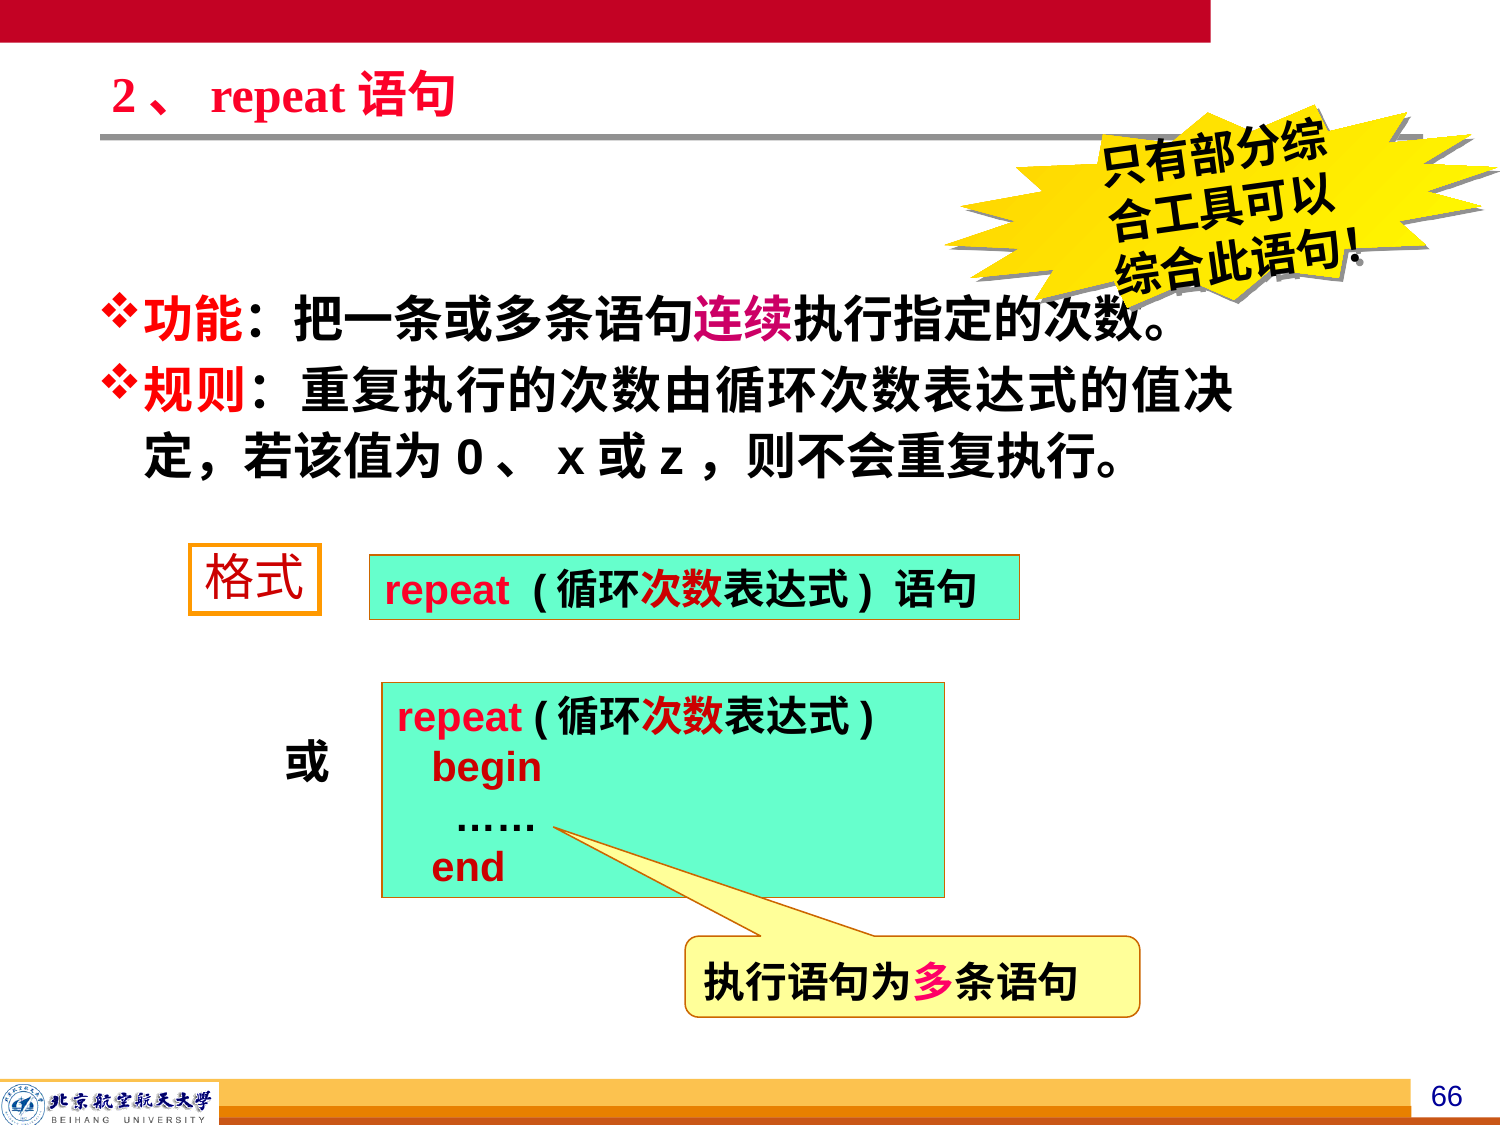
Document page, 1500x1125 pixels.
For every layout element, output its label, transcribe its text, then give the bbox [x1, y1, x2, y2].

picture [0, 1082, 219, 1125]
list 功能：把一条或多条语句连续执行指定的次数。 规则：重复执行的次数由循环次数表达式的值决定，若该值为0、x或z，则不会重复执行。 [86, 211, 1245, 514]
text_box 格式 [189, 544, 320, 614]
text_box 只有部分综合工具可以综合此语句！ [944, 104, 1498, 308]
text_box repeat (循环次数表达式) 语句 [369, 554, 1020, 620]
text_box 或 [269, 725, 370, 795]
text_box repeat (循环次数表达式) begin …… end [382, 682, 945, 898]
text_box 执行语句为多条语句 [553, 826, 1140, 1018]
title 2、repeat语句 [100, 65, 1377, 128]
